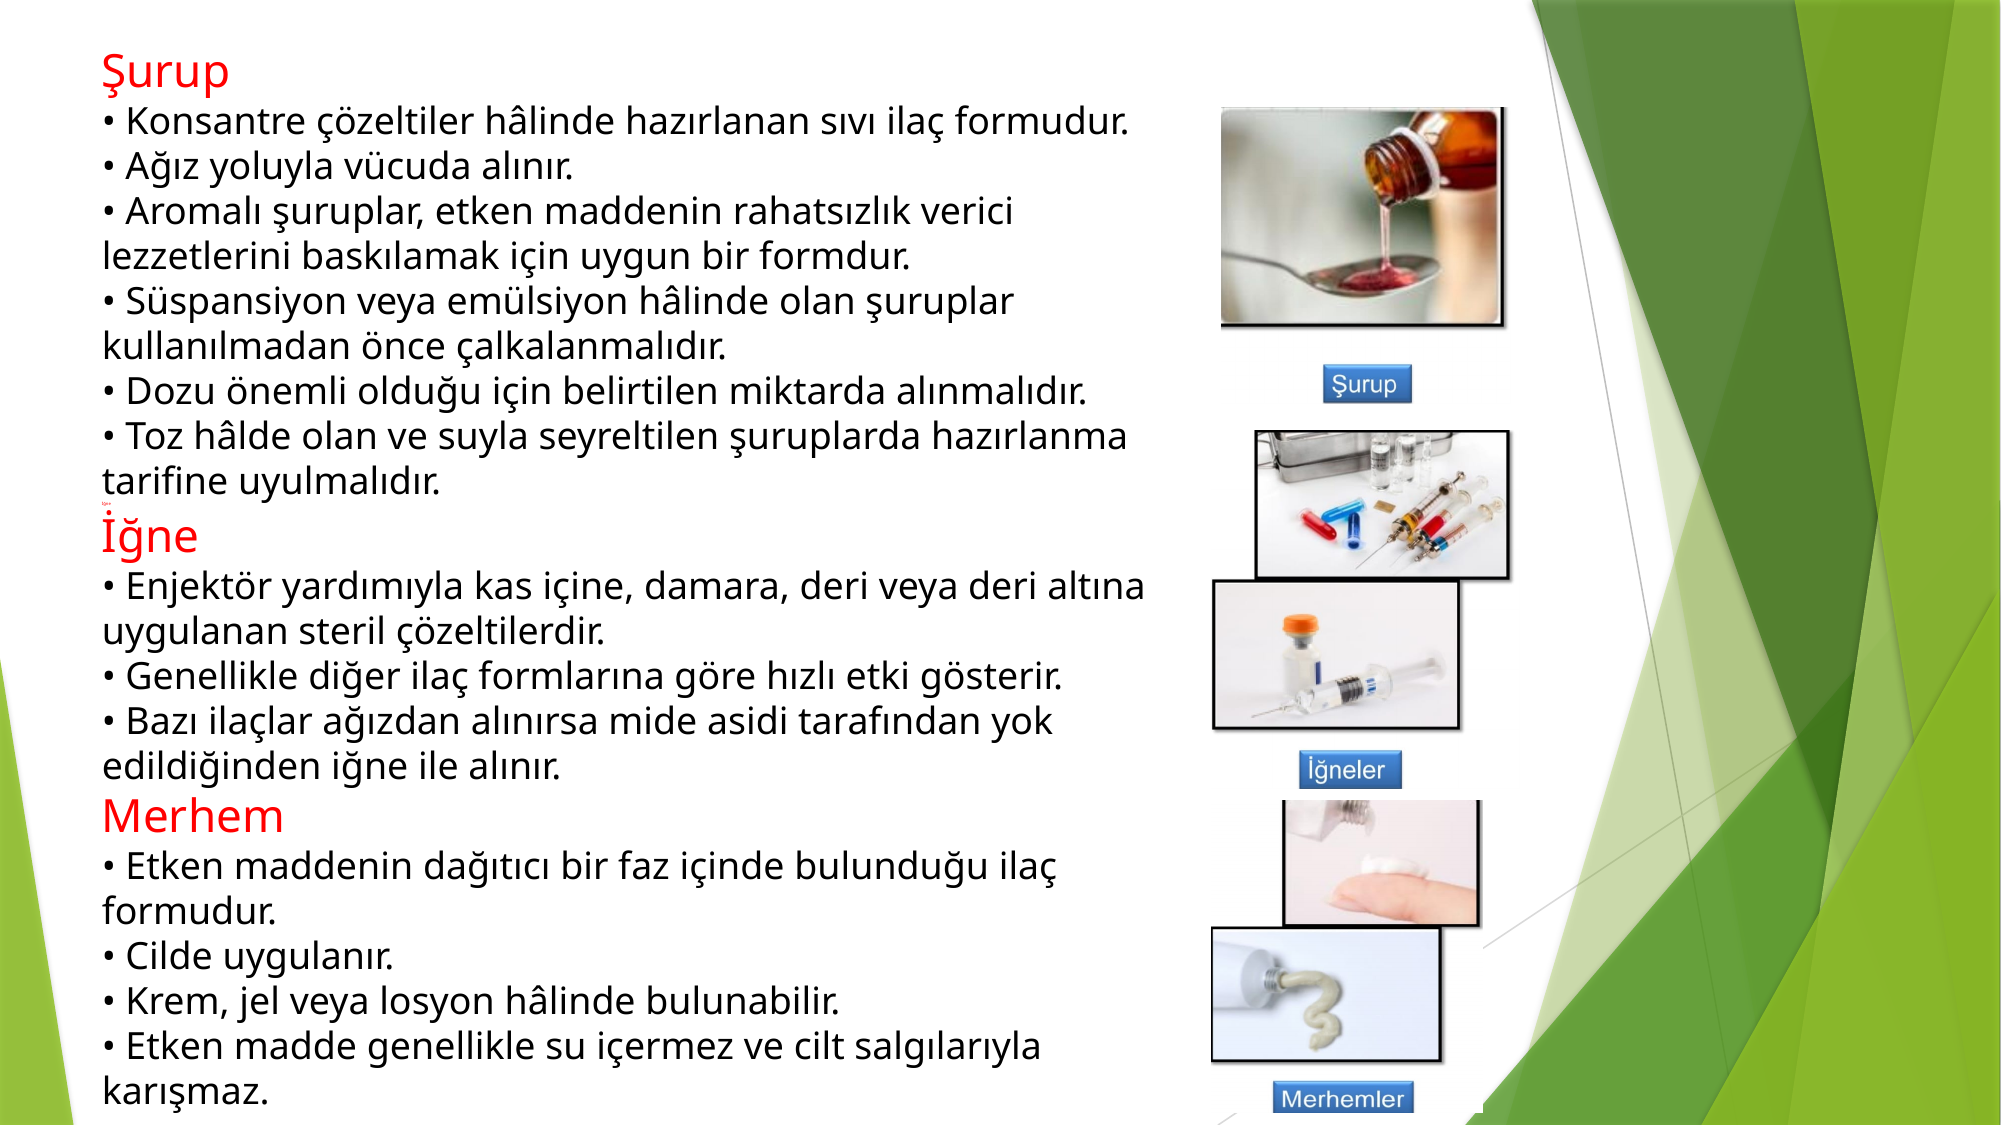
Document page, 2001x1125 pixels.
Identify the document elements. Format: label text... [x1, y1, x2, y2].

text_box Şurup • Konsantre çözeltiler hâlinde hazırlanan sıvı ilaç formudur. • Ağız yoluyla vücuda alınır. • Aromalı şuruplar, etken maddenin rahatsızlık verici lezzetlerini baskılamak için uygun bir formdur. • Süspansiyon veya emülsiyon hâlinde olan şuruplar kullanılmadan önce çalkalanmalıdır. • Dozu önemli olduğu için belirtilen miktarda alınmalıdır. • Toz hâlde olan ve suyla seyreltilen şuruplarda hazırlanma tarifine uyulmalıdır. İğne İğne • Enjektör yardımıyla kas içine, damara, deri veya deri altına uygulanan steril çözeltilerdir. • Genellikle diğer ilaç formlarına göre hızlı etki gösterir. • Bazı ilaçlar ağızdan alınırsa mide asidi tarafından yok edildiğinden iğne ile alınır. Merhem • Etken maddenin dağıtıcı bir faz içinde bulunduğu ilaç formudur. • Cilde uygulanır. • Krem, jel veya losyon hâlinde bulunabilir. • Etken madde genellikle su içermez ve cilt salgılarıyla karışmaz. [87, 34, 1222, 1119]
picture [1211, 430, 1521, 789]
picture [1220, 107, 1511, 405]
picture [1211, 799, 1484, 1114]
